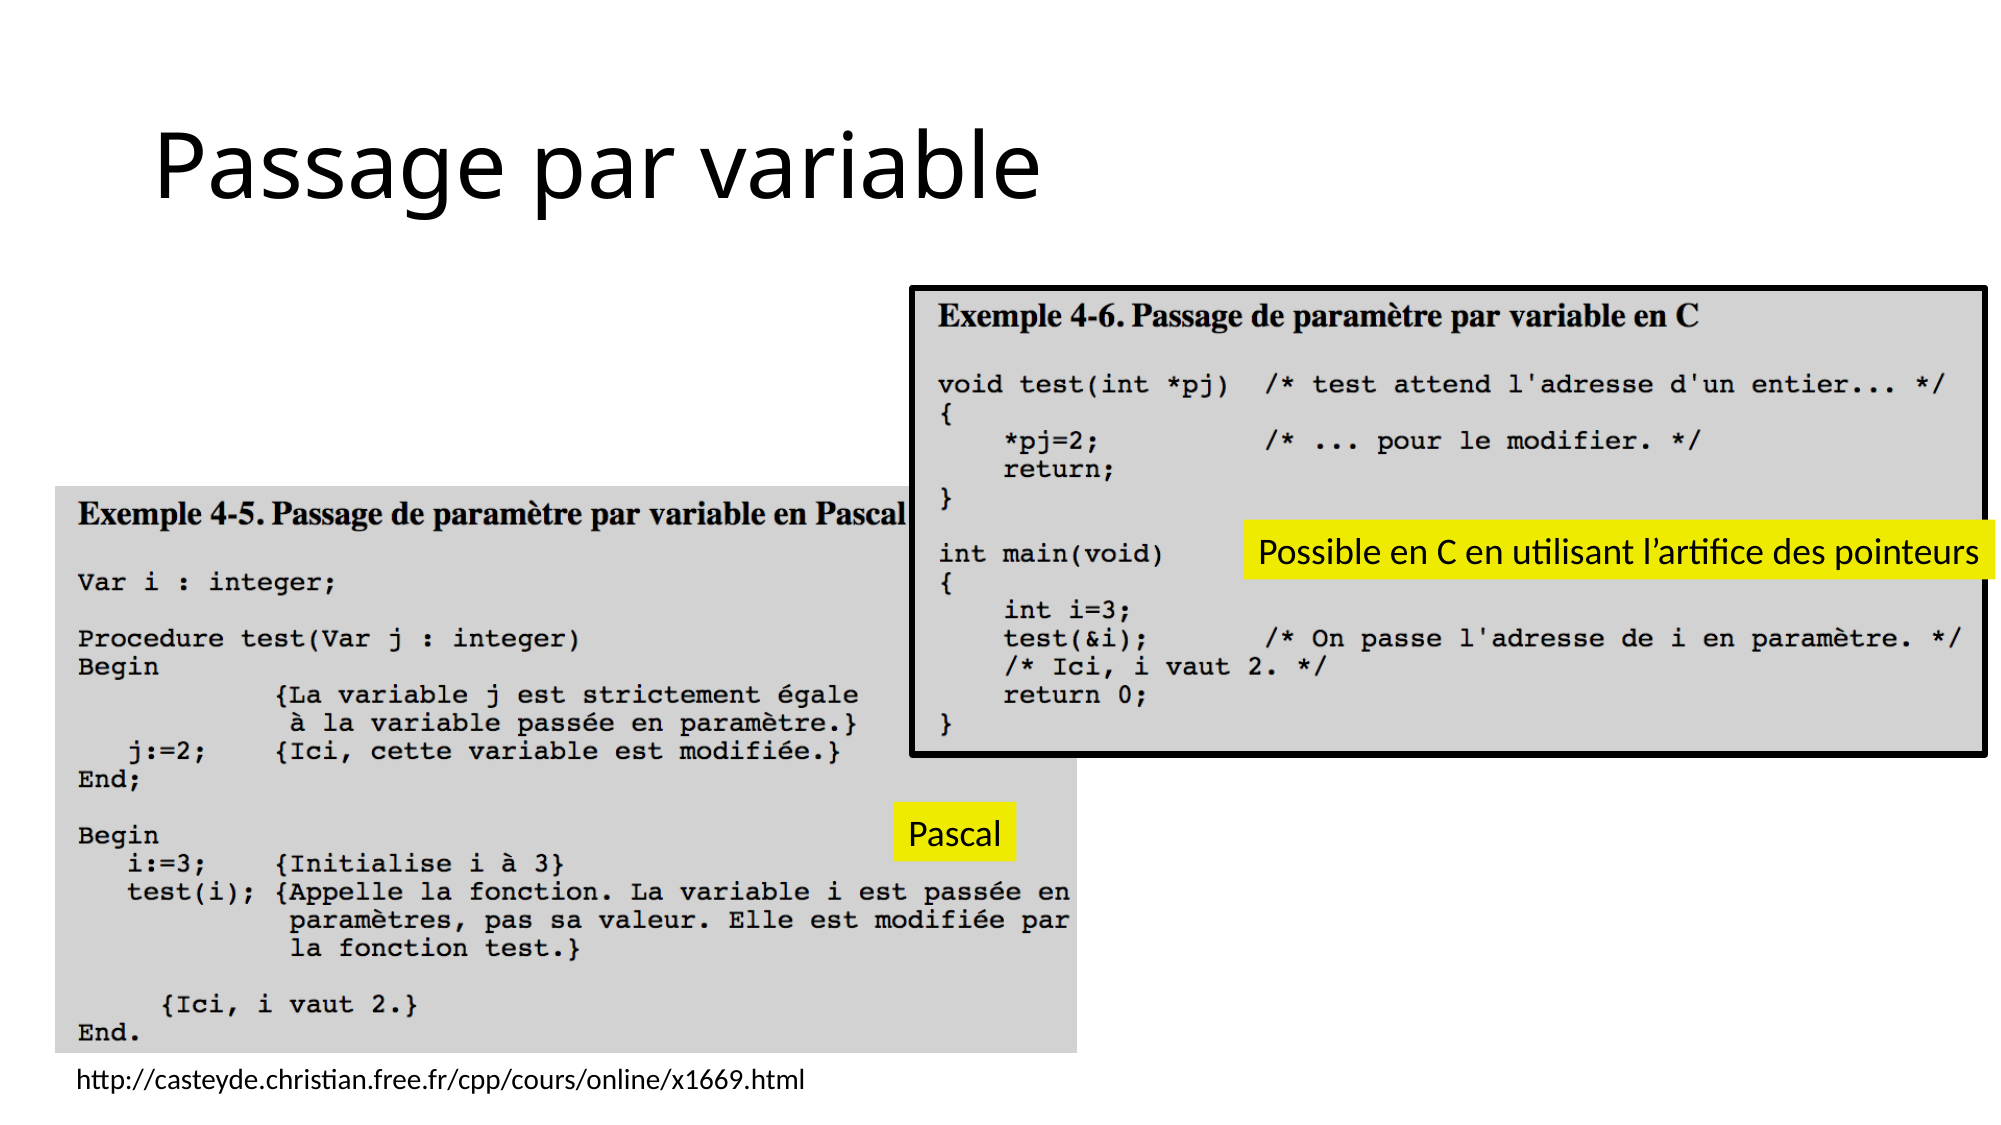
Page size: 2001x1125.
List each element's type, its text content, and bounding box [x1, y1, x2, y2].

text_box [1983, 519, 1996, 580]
text_box http://casteyde.christian.free.fr/cpp/cours/online/x1669.html [61, 1053, 821, 1103]
picture [55, 290, 1983, 1053]
title Passage par variable [137, 59, 1863, 278]
